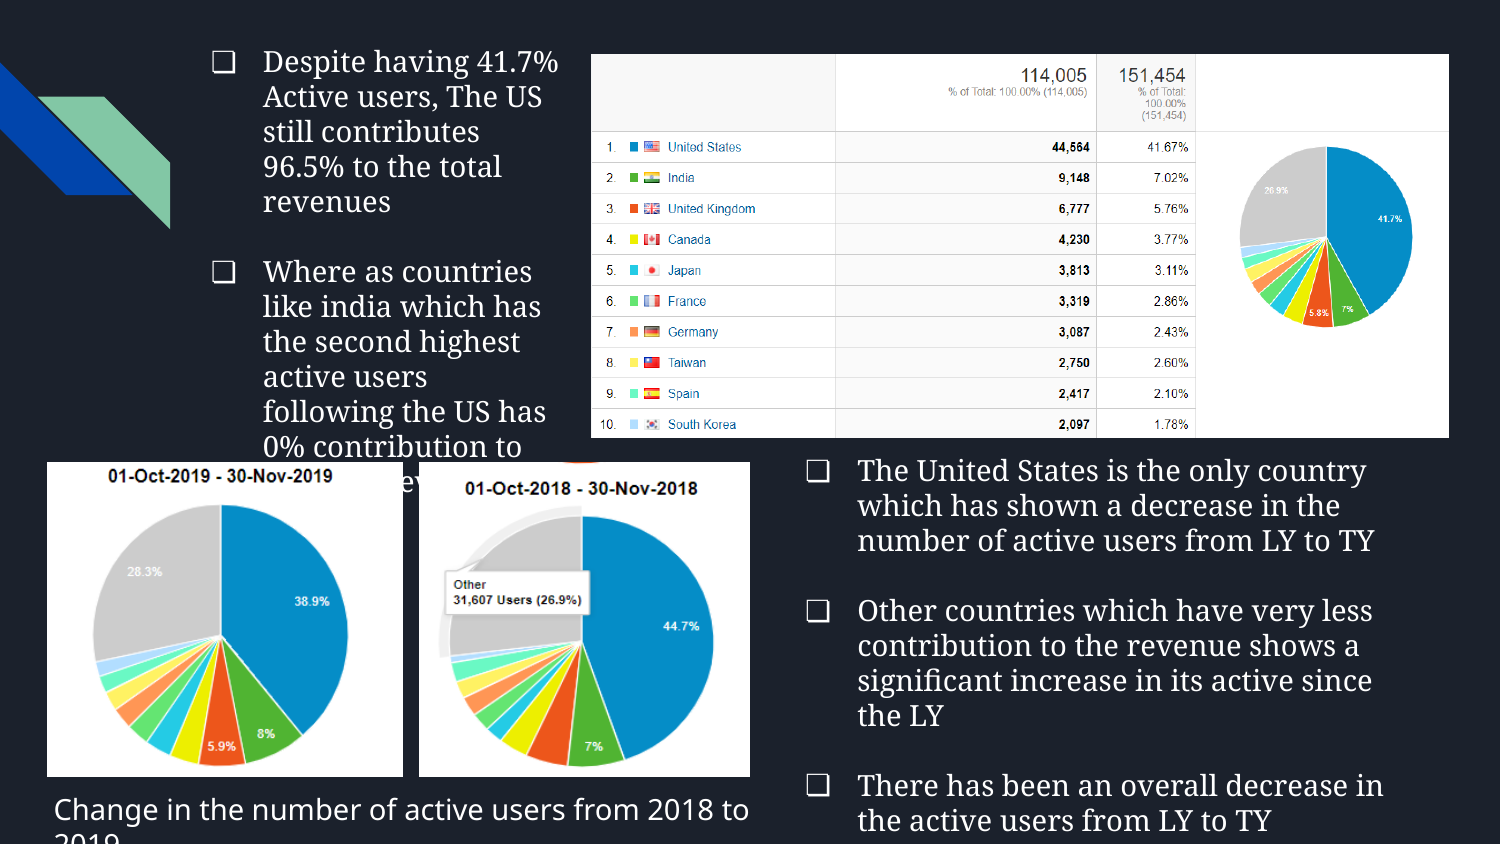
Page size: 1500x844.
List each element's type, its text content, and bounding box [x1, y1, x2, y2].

text_box Despite having 41.7% Active users, The US still contributes 96.5% to the total revenues Where as countries like india which has the second highest active users following the US has 0% contribution to the total revenues [172, 28, 577, 432]
picture [419, 462, 751, 777]
picture [47, 462, 403, 777]
text_box Change in the number of active users from 2018 to 2019 [38, 776, 800, 821]
picture [591, 54, 1449, 438]
text_box The United States is the only country which has shown a decrease in the number of active users from LY to TY Other countries which have very less contribution to the revenue shows a significant increase in its active since the LY There has been an overall decrease in the active users from LY to TY [767, 446, 1428, 755]
